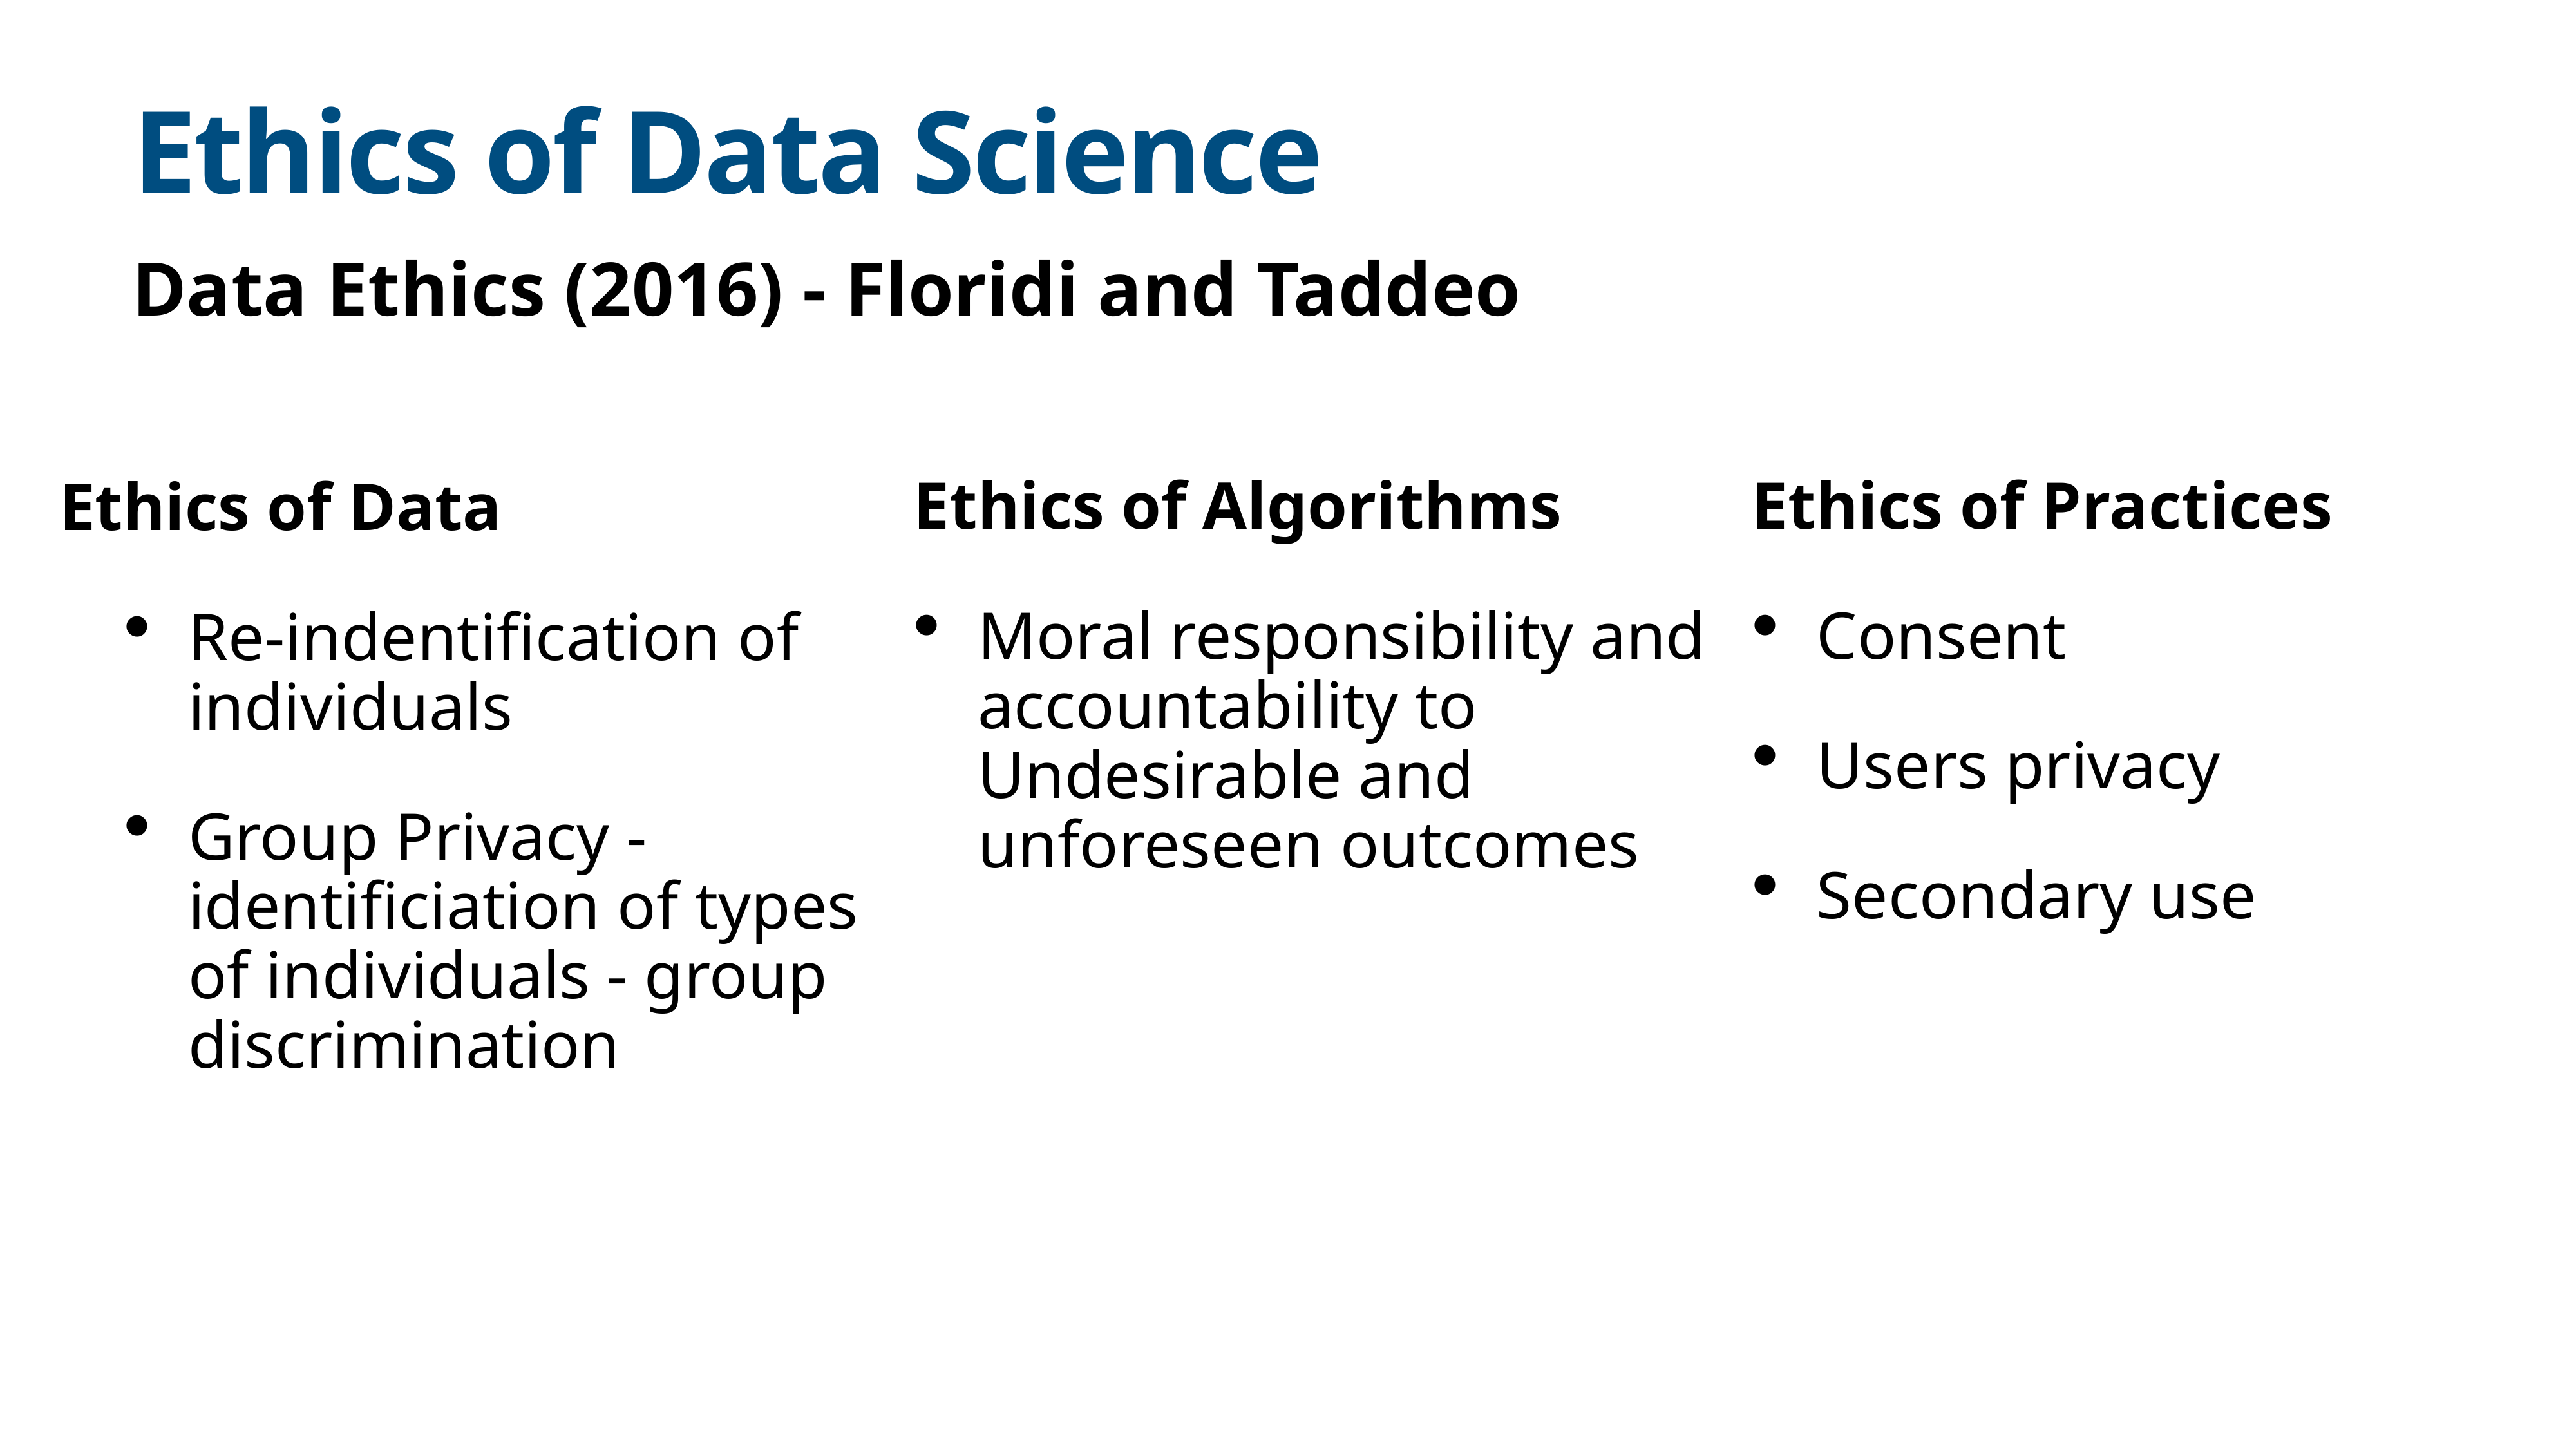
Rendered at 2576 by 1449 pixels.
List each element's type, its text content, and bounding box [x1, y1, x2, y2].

list Ethics of Data Re-indentification of individuals Group Privacy - identificiation of types of individuals - group discrimination [53, 469, 936, 1342]
title Ethics of Data Science [127, 100, 2449, 236]
text_box Ethics of Algorithms Moral responsibility and accountability to Undesirable and unforeseen outcomes [908, 468, 1747, 1341]
text_box Ethics of Practices Consent Users privacy Secondary use [1747, 468, 2576, 1341]
list Data Ethics (2016) - Floridi and Taddeo [127, 236, 2449, 337]
